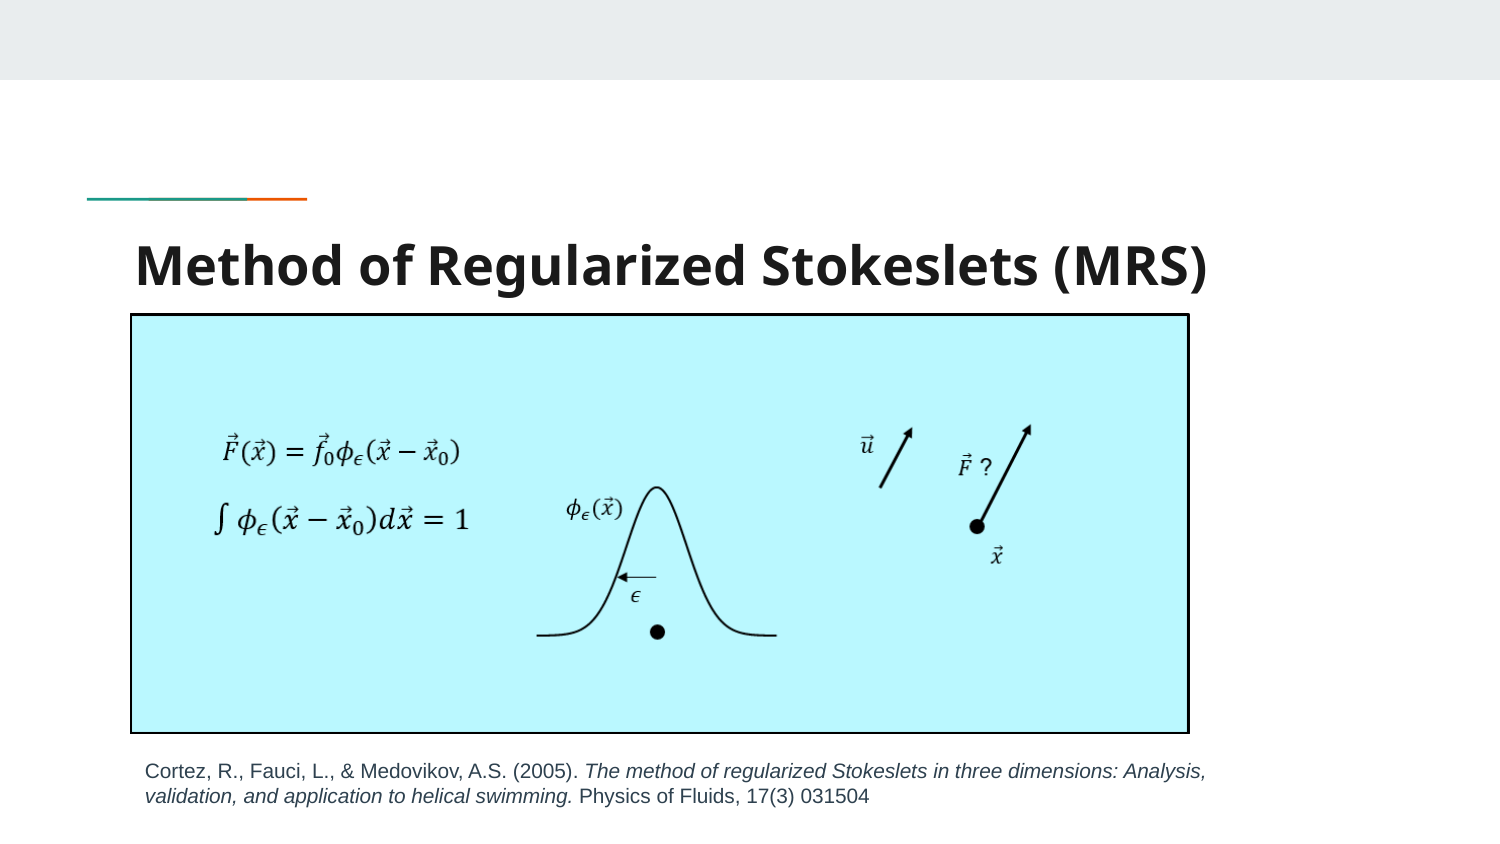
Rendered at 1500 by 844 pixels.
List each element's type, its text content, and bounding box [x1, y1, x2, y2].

picture [129, 313, 1191, 734]
title Method of Regularized Stokeslets (MRS) [119, 216, 1381, 305]
text_box Cortez, R., Fauci, L., & Medovikov, A.S. (2005). The method of regularized Stokeslets in three dimensions: Analysis, validation, and application to helical swimming. Physics of Fluids, 17(3) 031504 [129, 742, 1241, 800]
